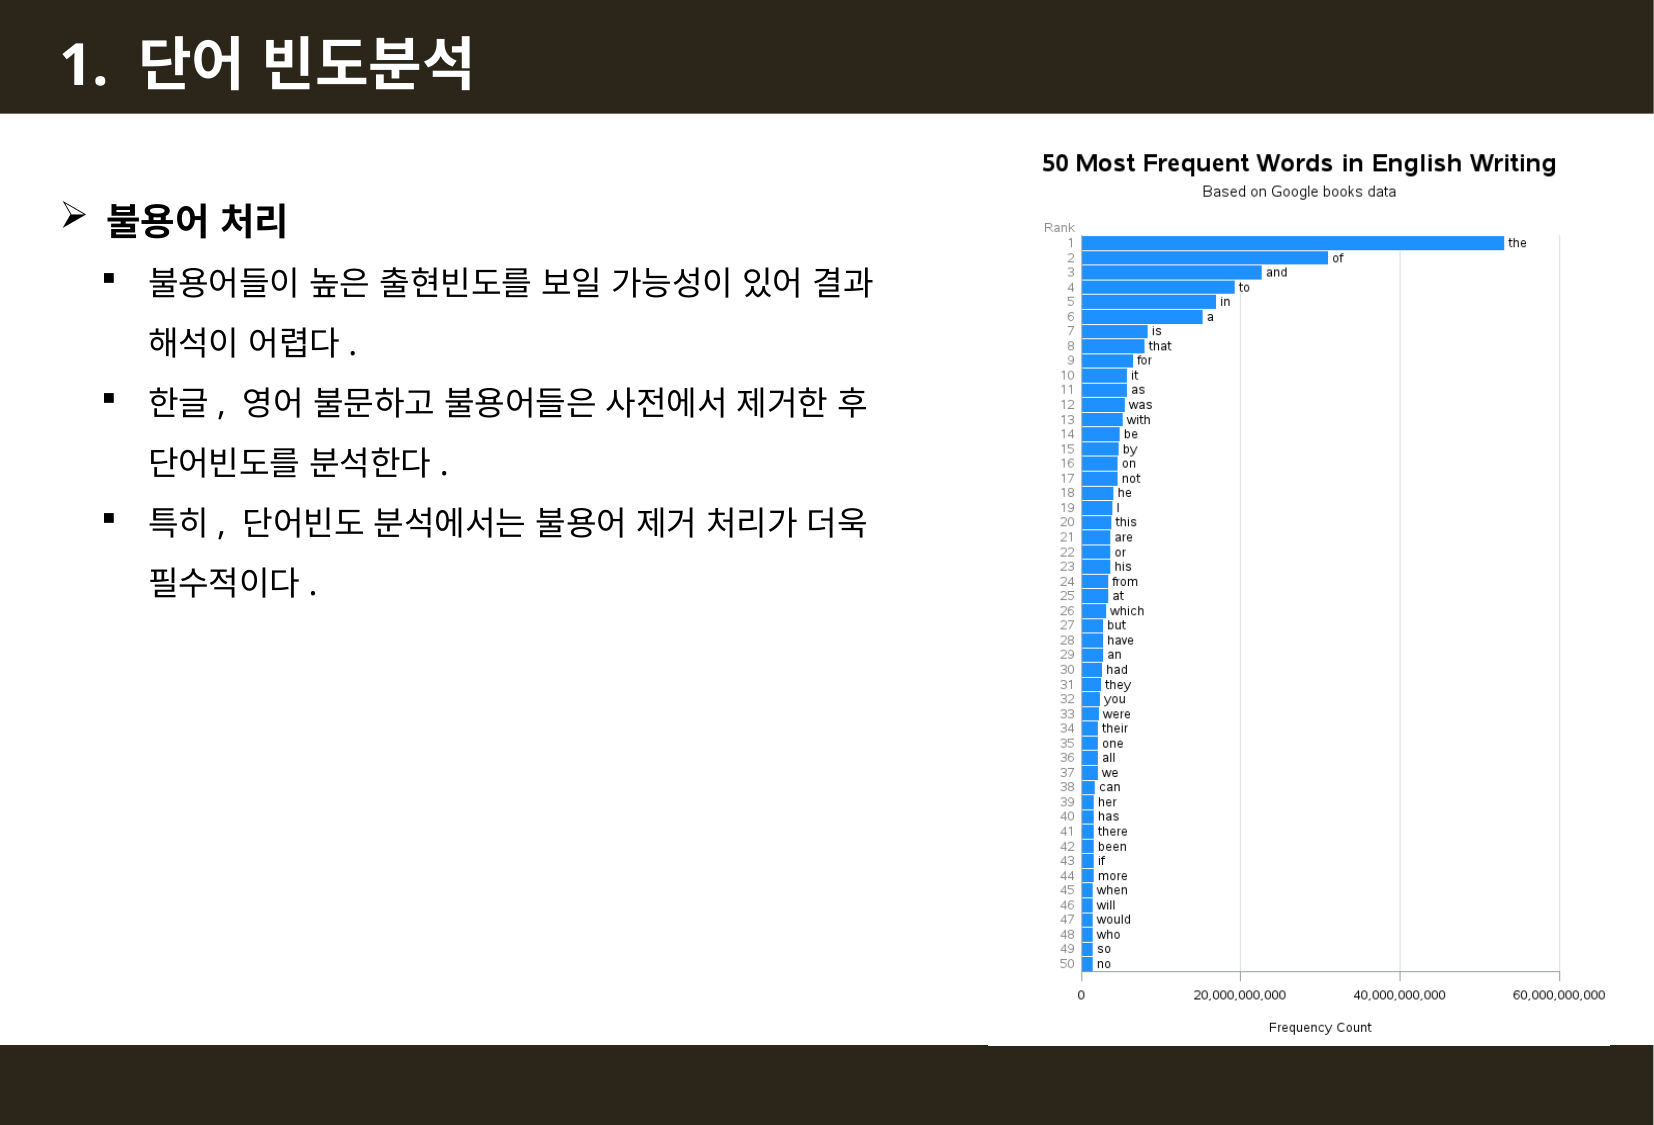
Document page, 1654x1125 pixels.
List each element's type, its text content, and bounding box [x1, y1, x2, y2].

text_box [0, 1043, 1654, 1125]
picture [988, 136, 1610, 1046]
text_box 불용어 처리 불용어들이 높은 출현빈도를 보일 가능성이 있어 결과 해석이 어렵다. 한글, 영어 불문하고 불용어들은 사전에서 제거한 후 단어빈도를 분석한다. 특히, 단어빈도 분석에서는 불용어 제거 처리가 더욱 필수적이다. [44, 167, 982, 610]
text_box [0, 0, 1654, 116]
text_box 1. 단어 빈도분석 [44, 19, 778, 105]
